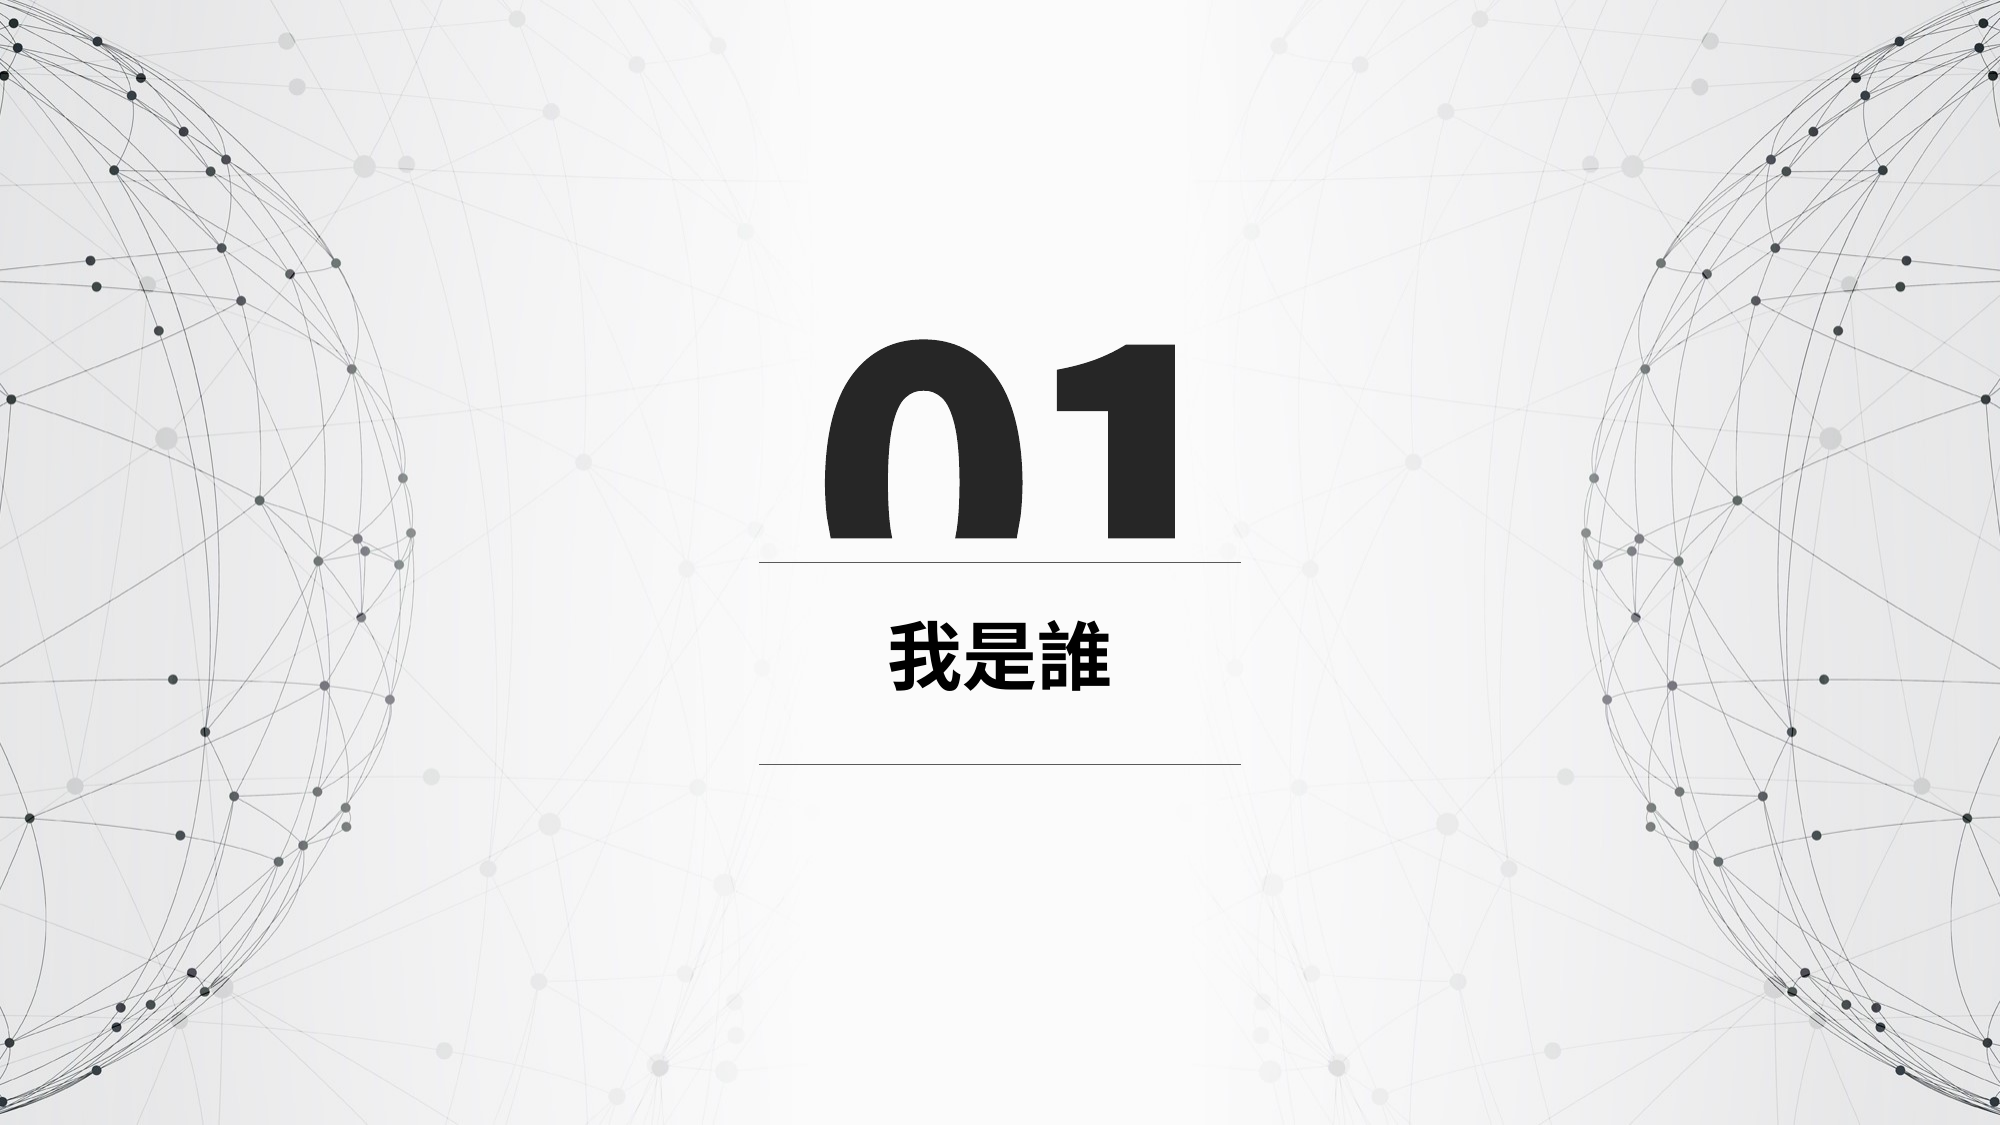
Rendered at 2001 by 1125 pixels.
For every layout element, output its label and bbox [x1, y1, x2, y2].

text_box [824, 339, 1175, 539]
text_box [759, 562, 1241, 765]
picture [0, 0, 2000, 1125]
